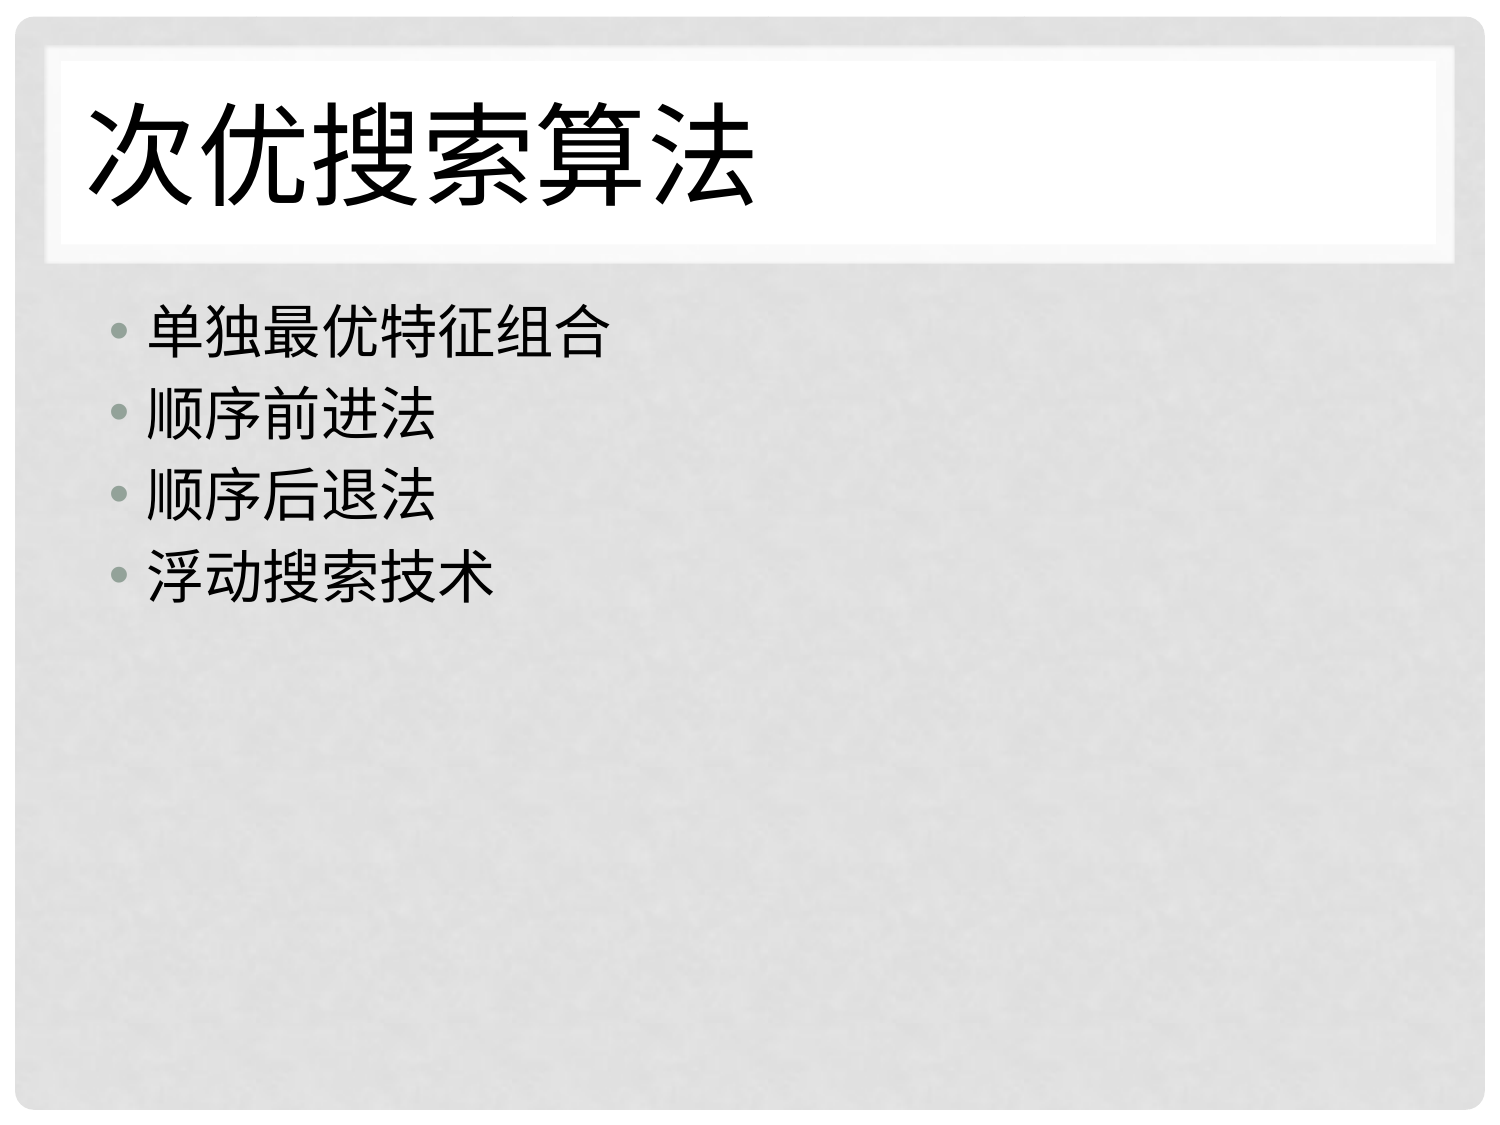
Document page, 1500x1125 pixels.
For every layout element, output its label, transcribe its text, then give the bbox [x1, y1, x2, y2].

title 次优搜索算法 [69, 66, 1425, 238]
list 单独最优特征组合 顺序前进法 顺序后退法 浮动搜索技术 [75, 287, 1425, 1005]
